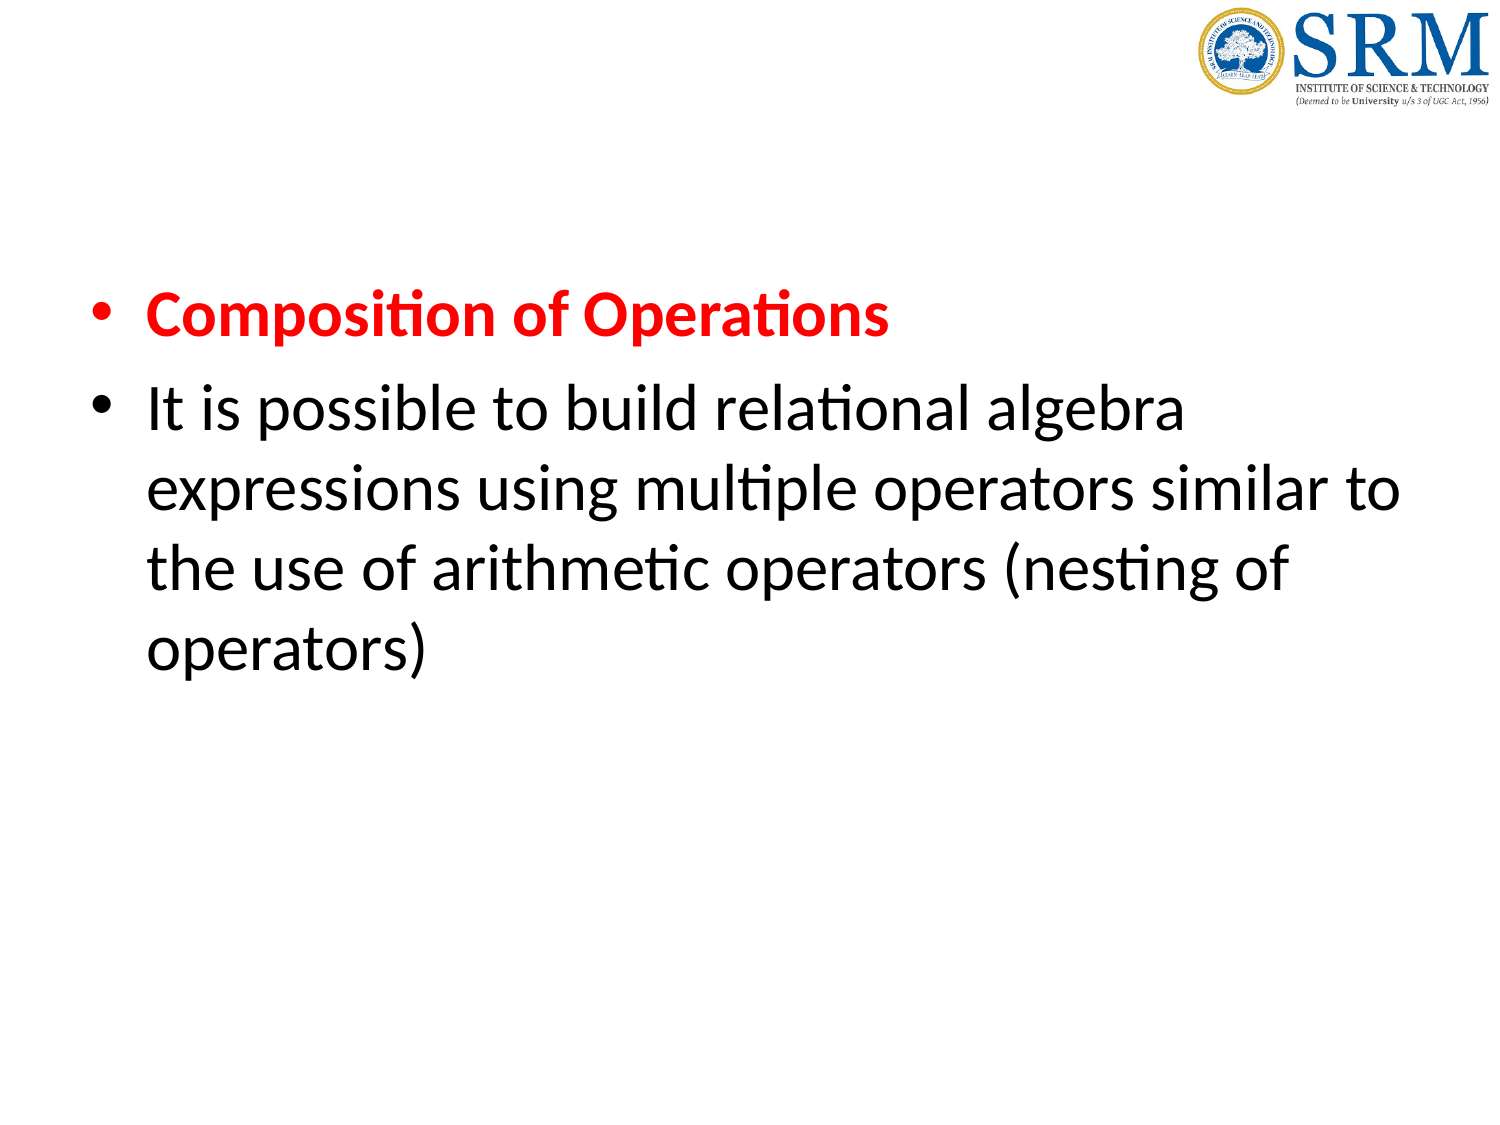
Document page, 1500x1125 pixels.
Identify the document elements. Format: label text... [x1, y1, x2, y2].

picture [1192, 6, 1495, 112]
list Composition of Operations It is possible to build relational algebra expressions using multiple operators similar to the use of arithmetic operators (nesting of operators) [75, 262, 1425, 1005]
